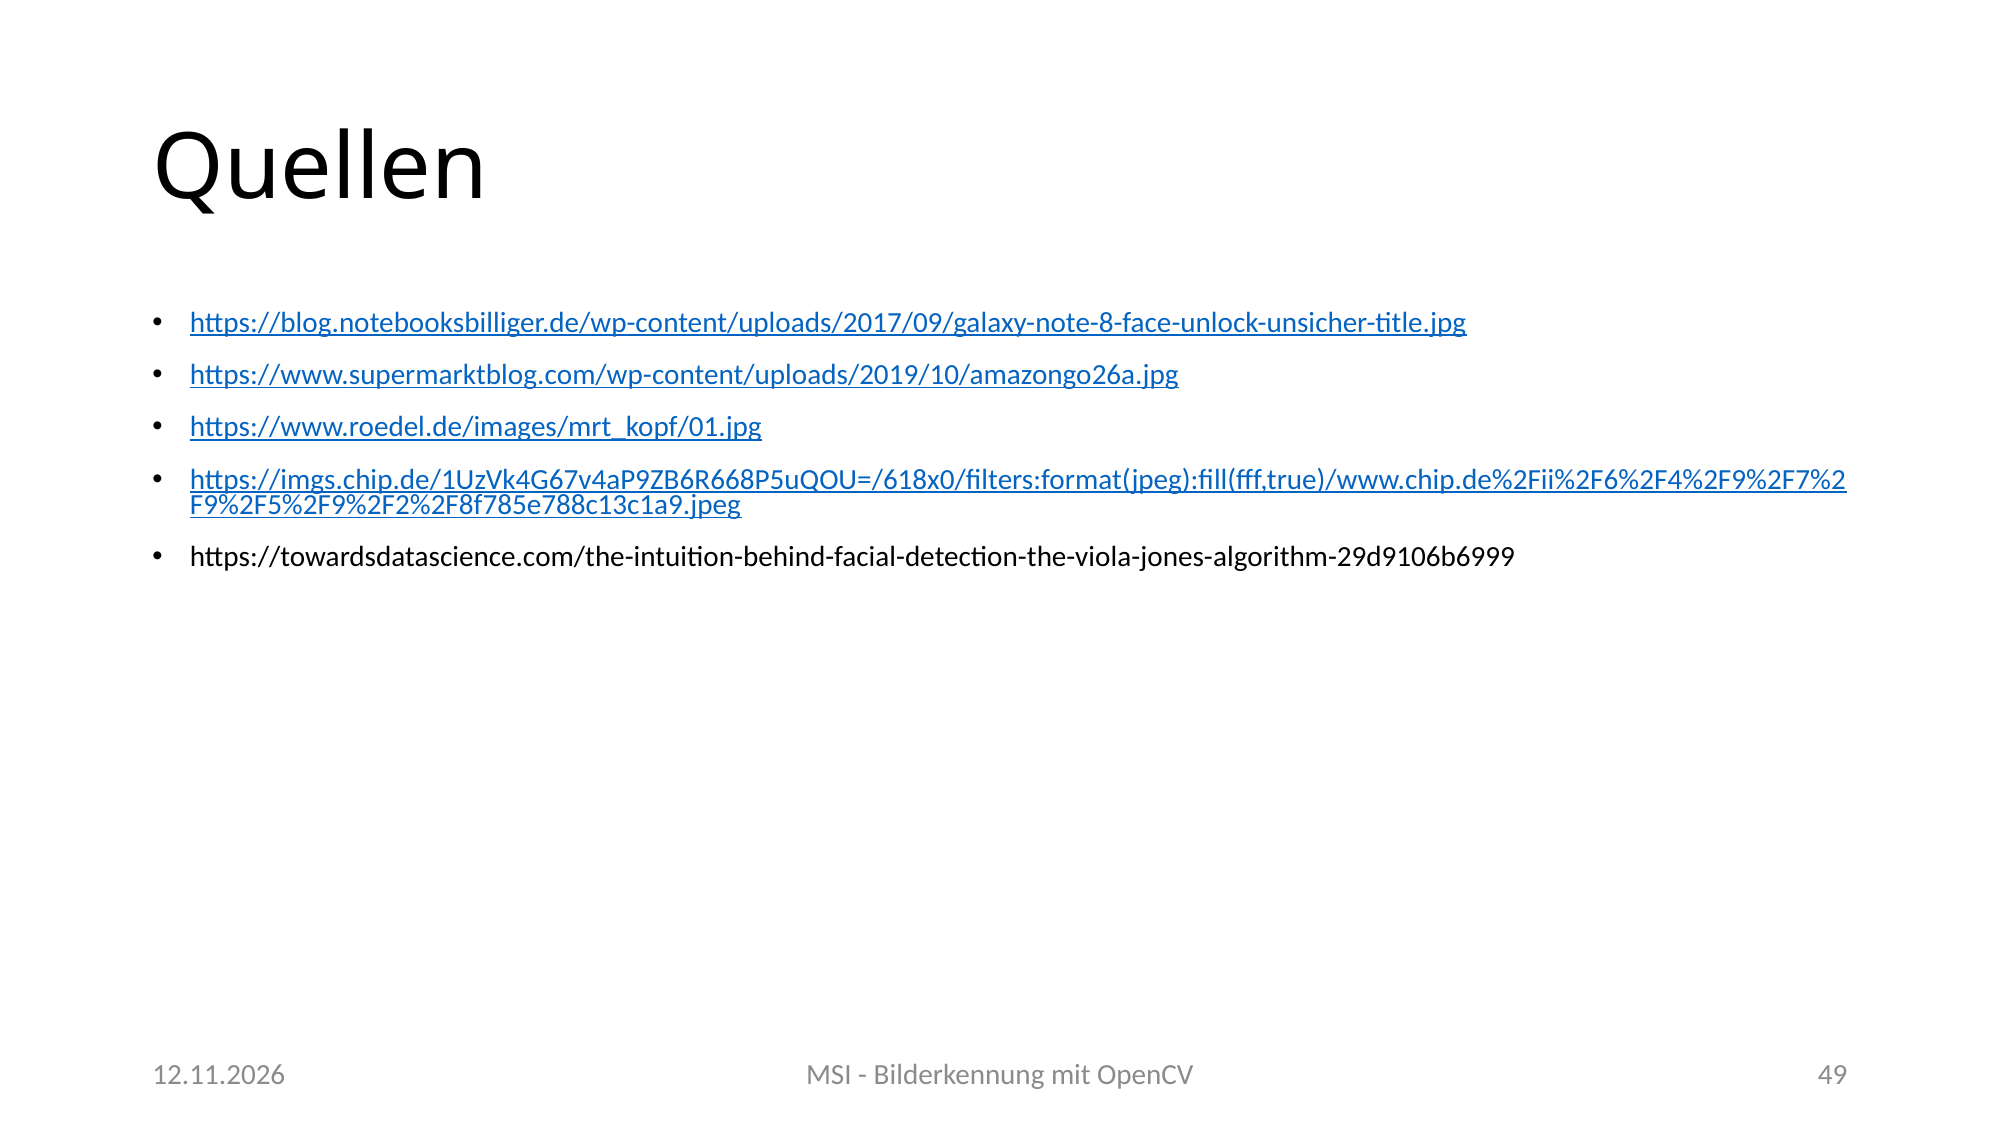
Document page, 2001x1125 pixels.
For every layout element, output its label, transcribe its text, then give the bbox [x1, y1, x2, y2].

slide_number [137, 1042, 588, 1103]
list https://blog.notebooksbilliger.de/wp-content/uploads/2017/09/galaxy-note-8-face-unlock-unsicher-title.jpg https://www.supermarktblog.com/wp-content/uploads/2019/10/amazongo26a.jpg https://www.roedel.de/images/mrt_kopf/01.jpg https://imgs.chip.de/1UzVk4G67v4aP9ZB6R668P5uQOU=/618x0/filters:format(jpeg):fill(fff,true)/www.chip.de%2Fii%2F6%2F4%2F9%2F7%2F9%2F5%2F9%2F2%2F8f785e788c13c1a9.jpeg https://towardsdatascience.com/the-intuition-behind-facial-detection-the-viola-jones-algorithm-29d9106b6999 [137, 299, 1863, 1014]
slide_number 49 [1412, 1042, 1863, 1103]
footer MSI - Bilderkennung mit OpenCV [662, 1042, 1338, 1103]
title Quellen [137, 59, 1863, 278]
